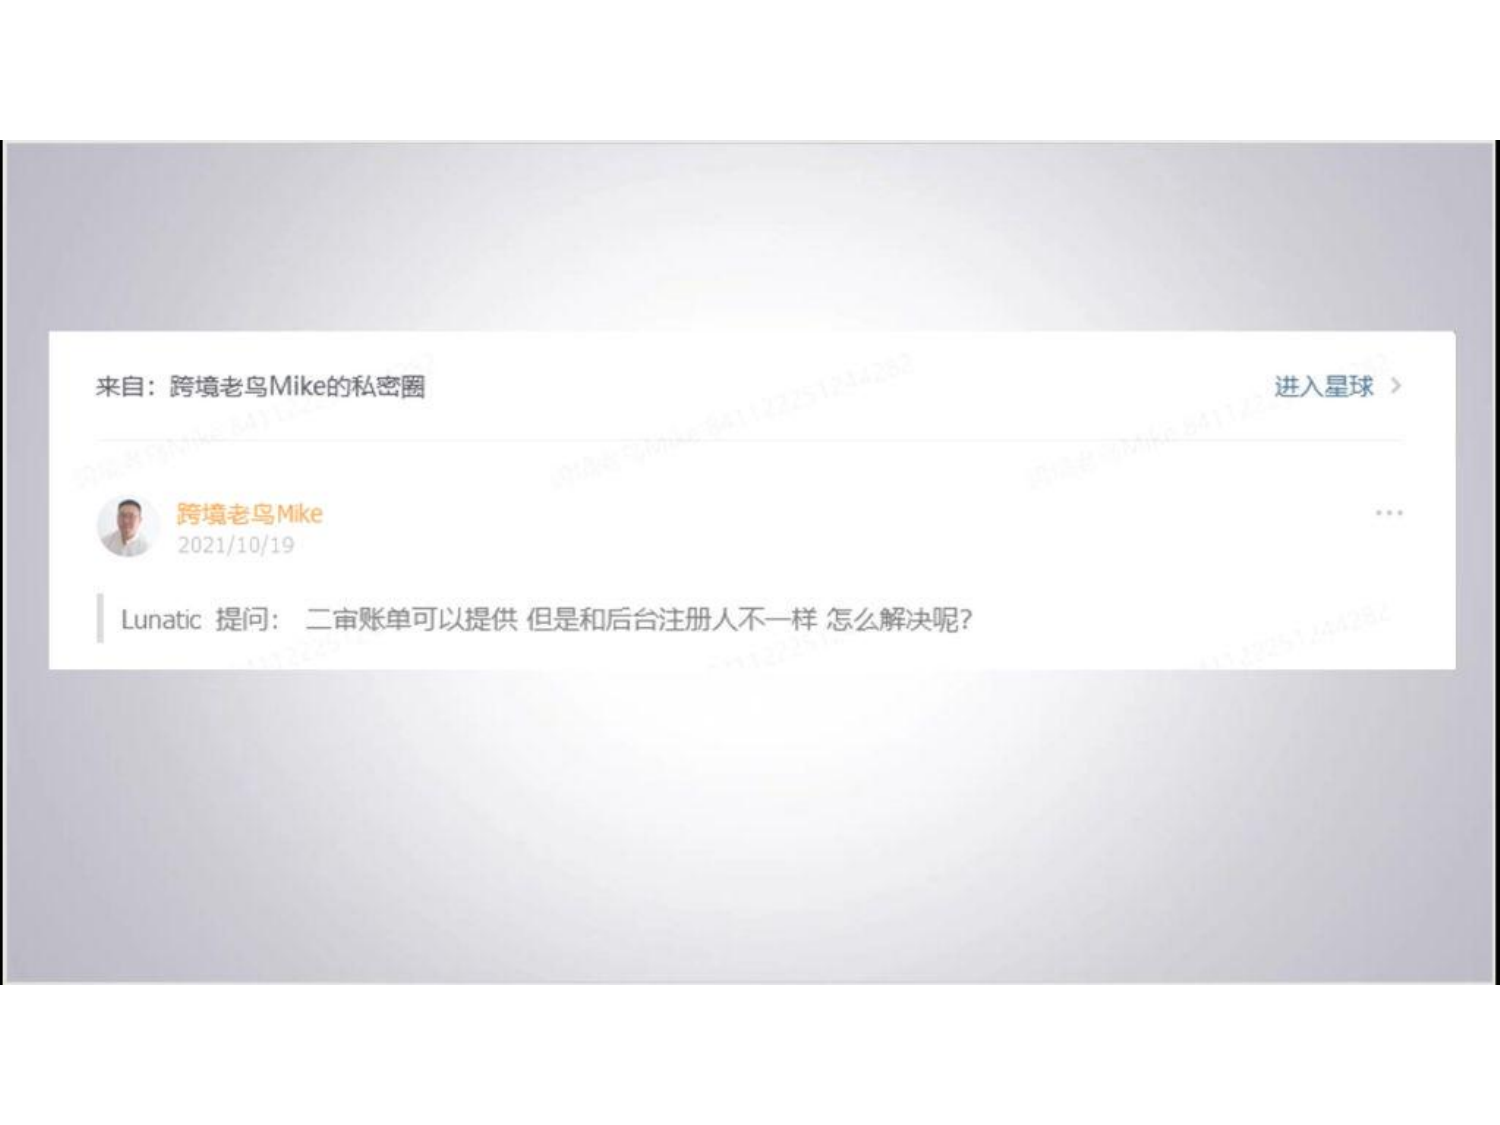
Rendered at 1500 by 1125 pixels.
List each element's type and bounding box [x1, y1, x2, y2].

picture [0, 140, 1500, 985]
